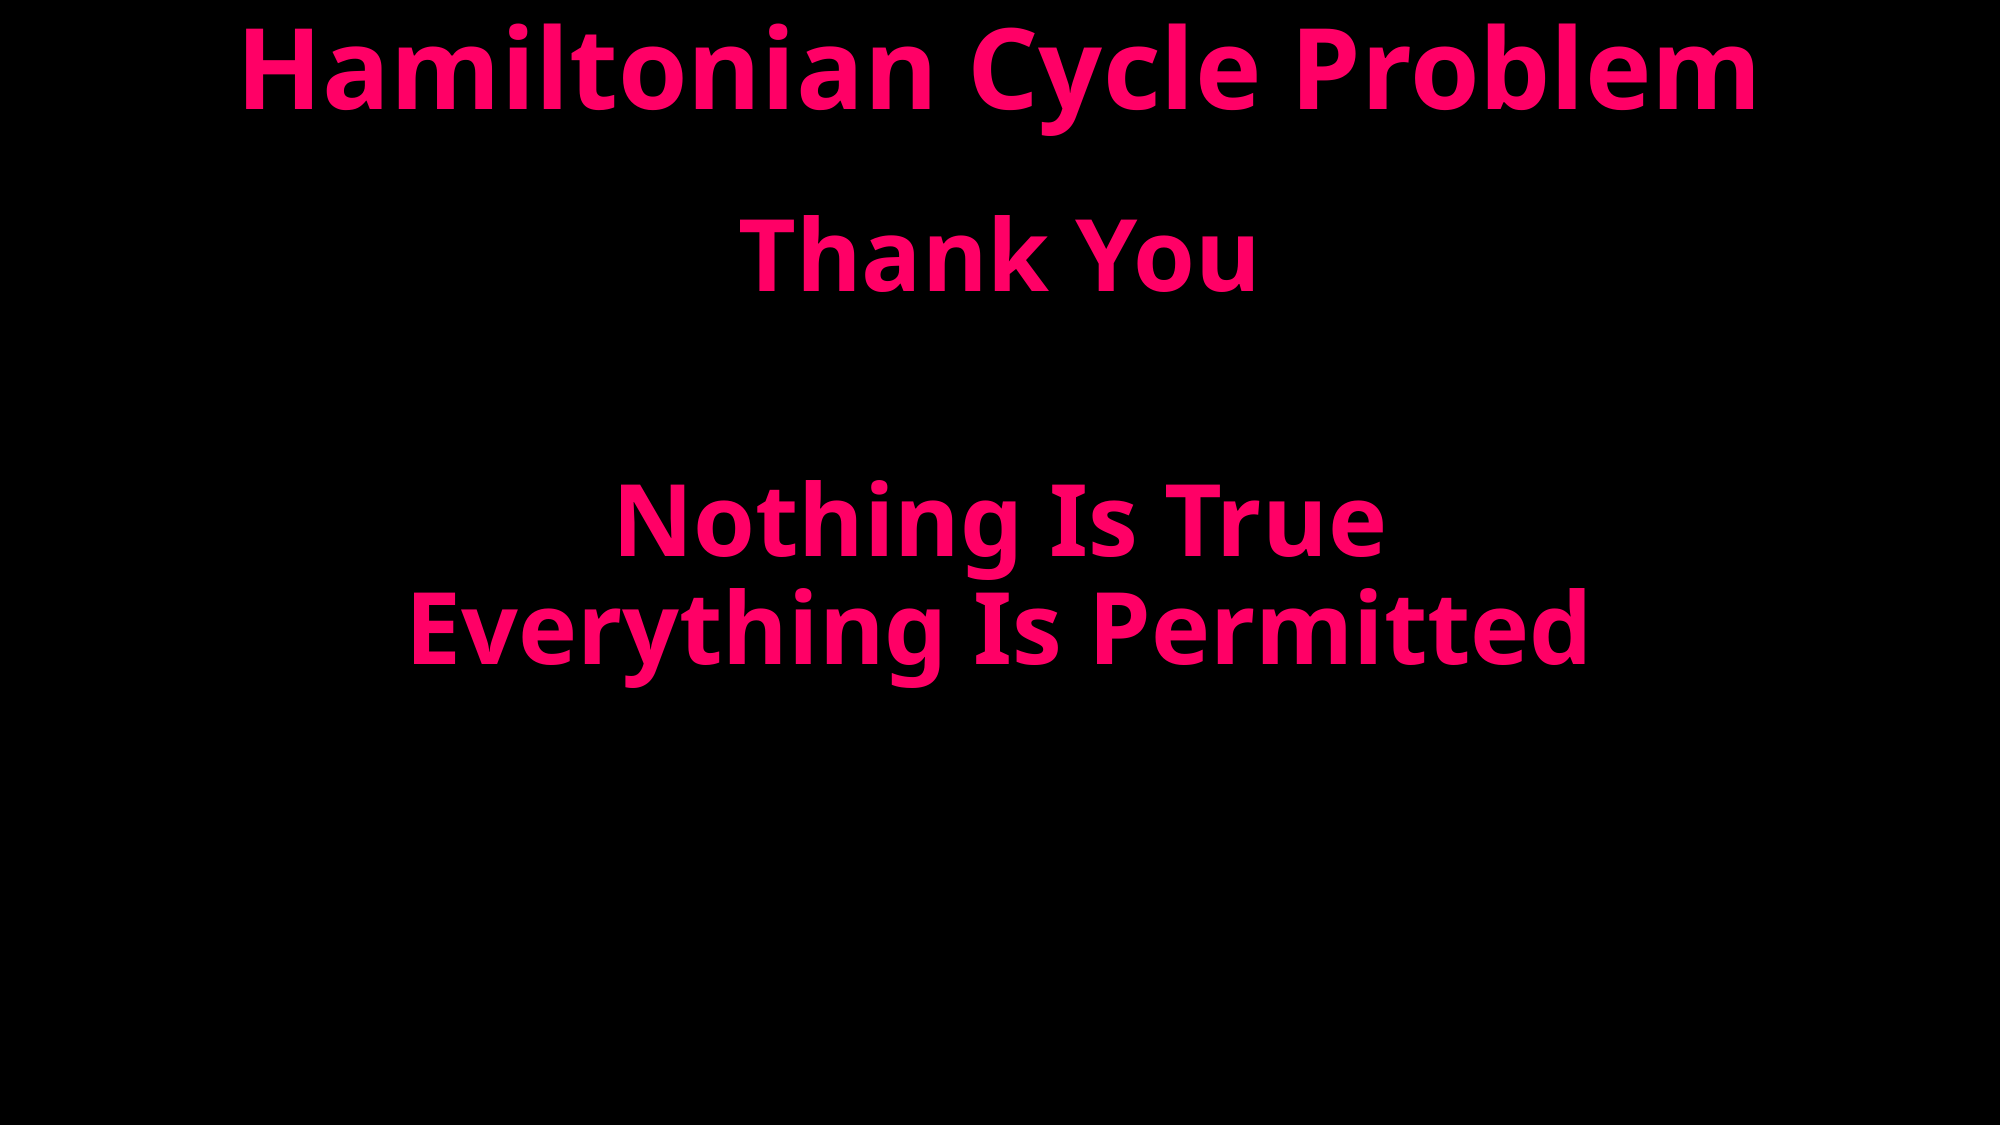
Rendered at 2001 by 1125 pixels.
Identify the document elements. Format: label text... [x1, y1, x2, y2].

text_box Thank You [0, 180, 2000, 322]
text_box Nothing Is True Everything Is Permitted [0, 431, 2000, 694]
title Hamiltonian Cycle Problem [0, 0, 2000, 141]
